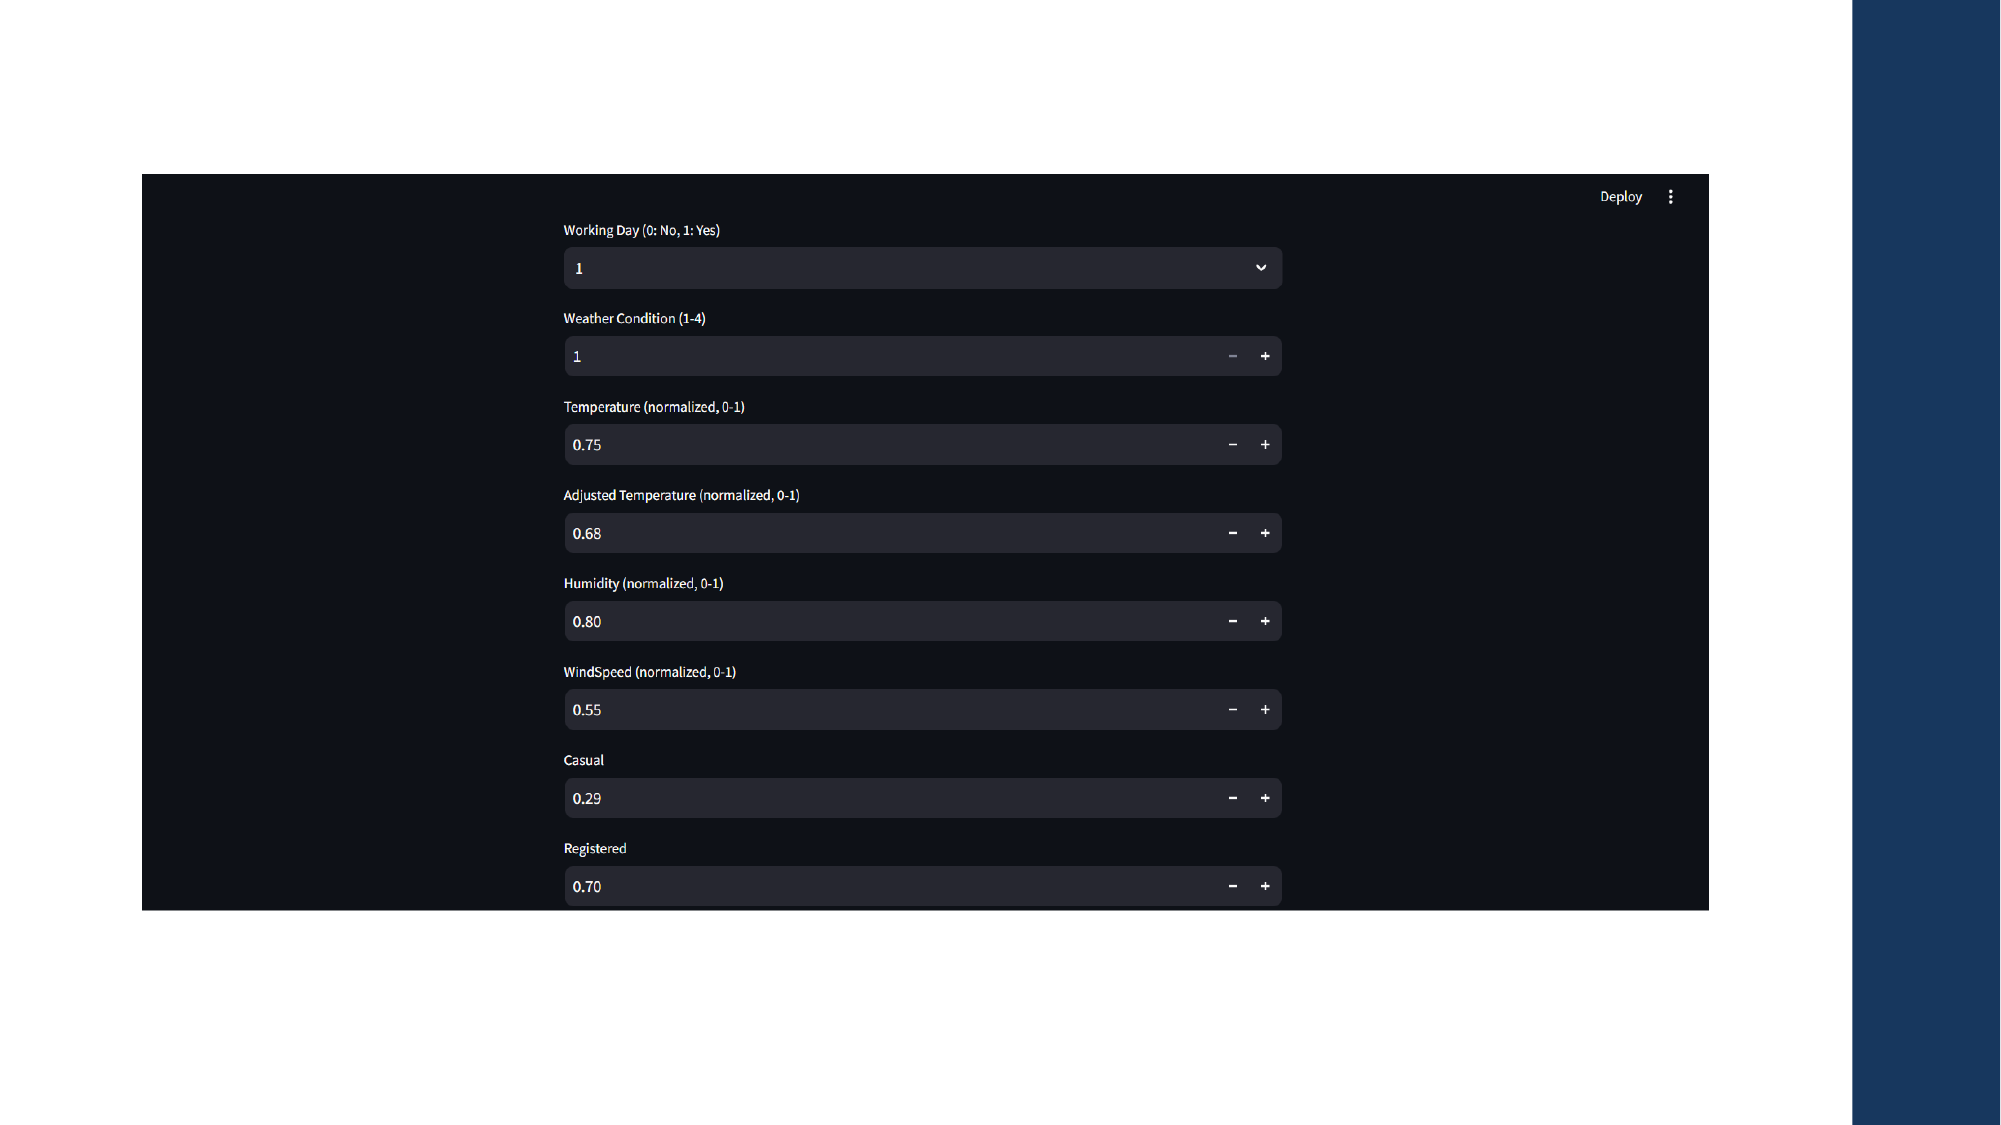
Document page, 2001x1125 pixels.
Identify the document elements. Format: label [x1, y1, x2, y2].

picture [141, 174, 1709, 911]
